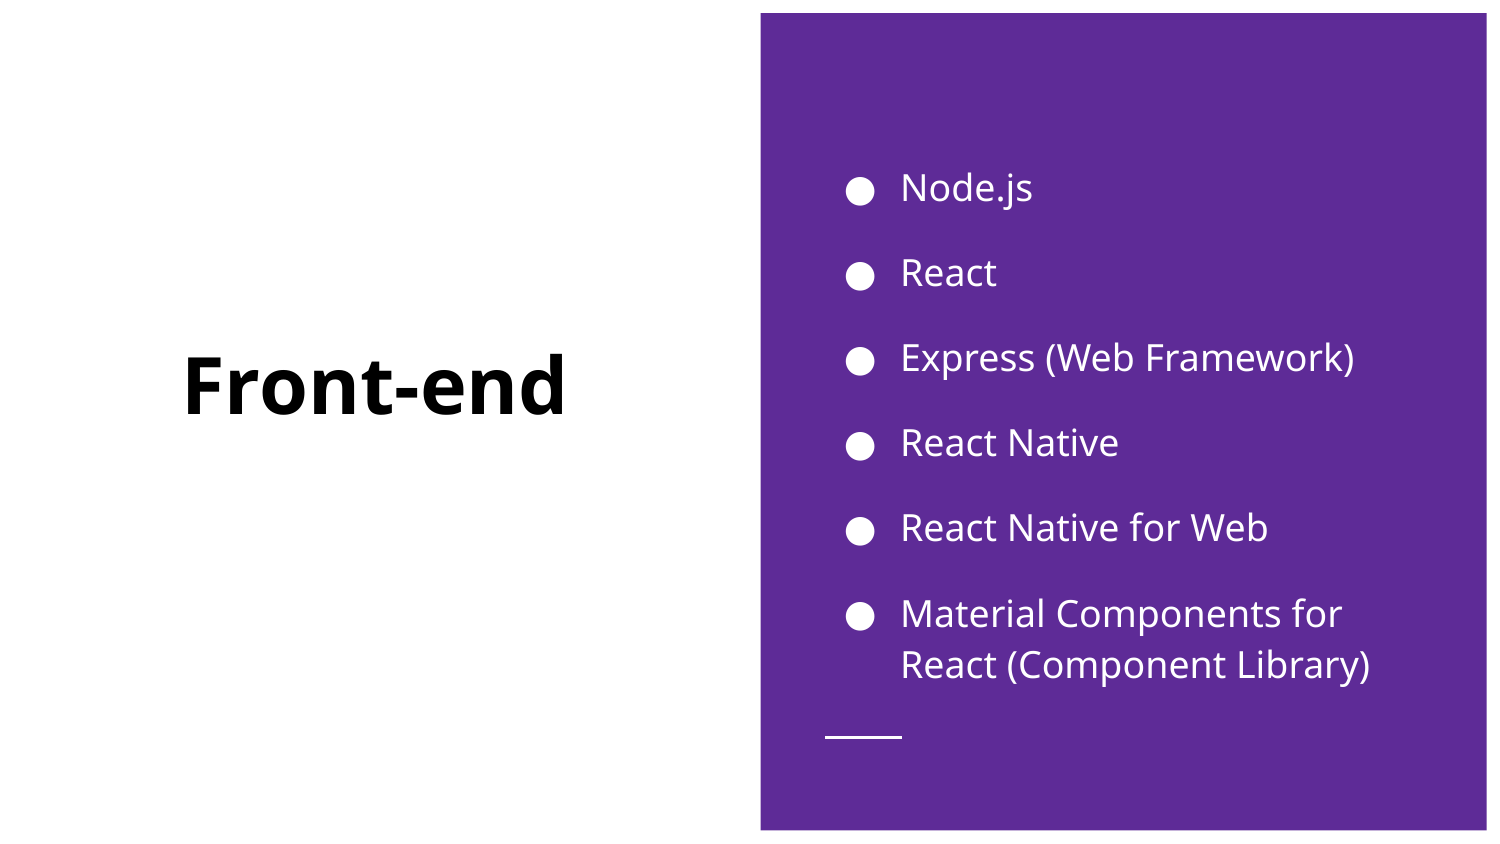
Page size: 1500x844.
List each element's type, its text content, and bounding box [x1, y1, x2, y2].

title Front-end [43, 193, 708, 446]
list Node.js React Express (Web Framework) React Native React Native for Web Material Components for React (Component Library) [810, 118, 1440, 725]
